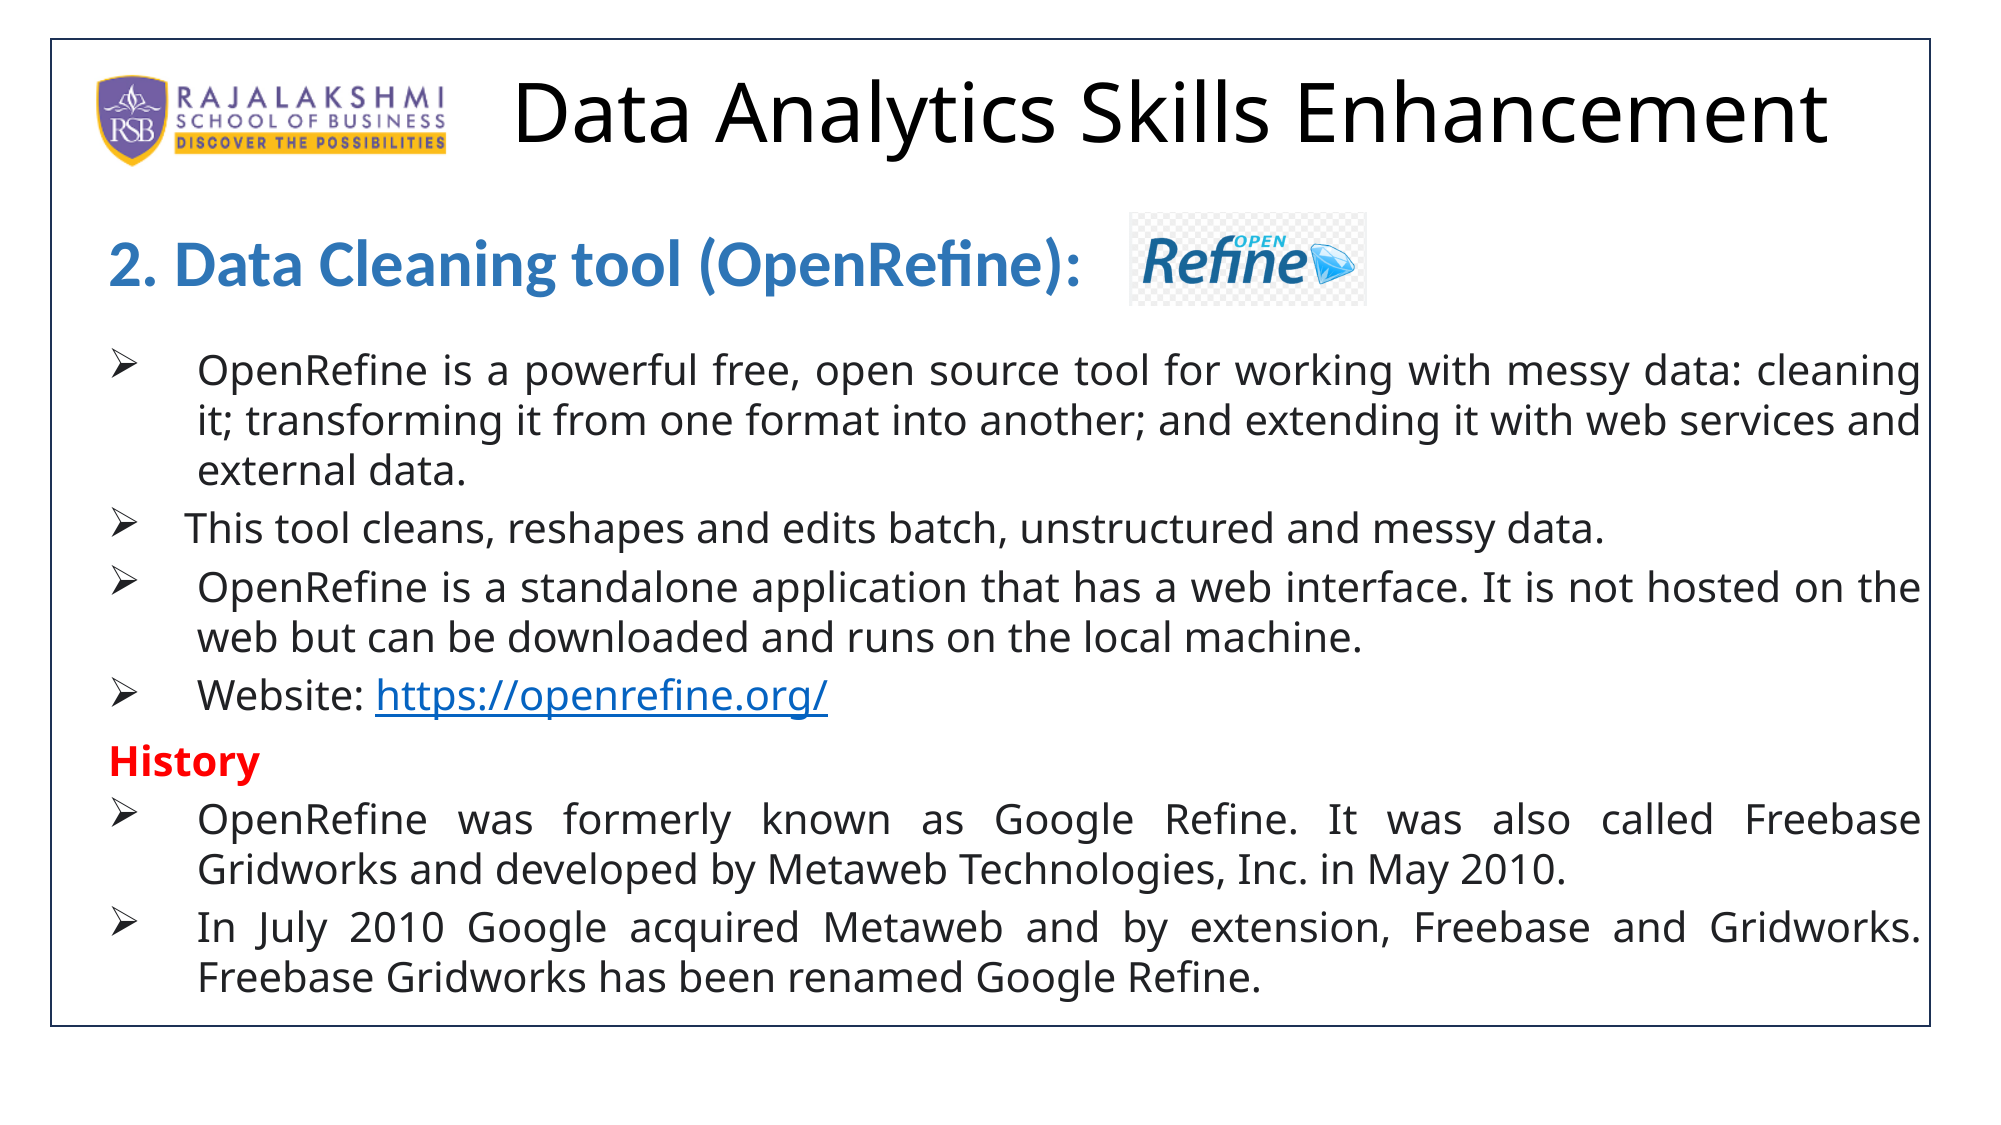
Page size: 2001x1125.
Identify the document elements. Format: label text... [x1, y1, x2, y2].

picture [1129, 212, 1367, 306]
text_box 2. Data Cleaning tool (OpenRefine): OpenRefine is a powerful free, open source tool for working with messy data: cleaning it; transforming it from one format into another; and extending it with web services and external data. This tool cleans, reshapes and edits batch, unstructured and messy data. OpenRefine is a standalone application that has a web interface. It is not hosted on the web but can be downloaded and runs on the local machine. Website: https://openrefine.org/ History OpenRefine was formerly known as Google Refine. It was also called Freebase Gridworks and developed by Metaweb Technologies, Inc. in May 2010. In July 2010 Google acquired Metaweb and by extension, Freebase and Gridworks. Freebase Gridworks has been renamed Google Refine. [93, 212, 1938, 1009]
picture [55, 51, 485, 196]
title Data Analytics Skills Enhancement [495, 53, 1897, 179]
